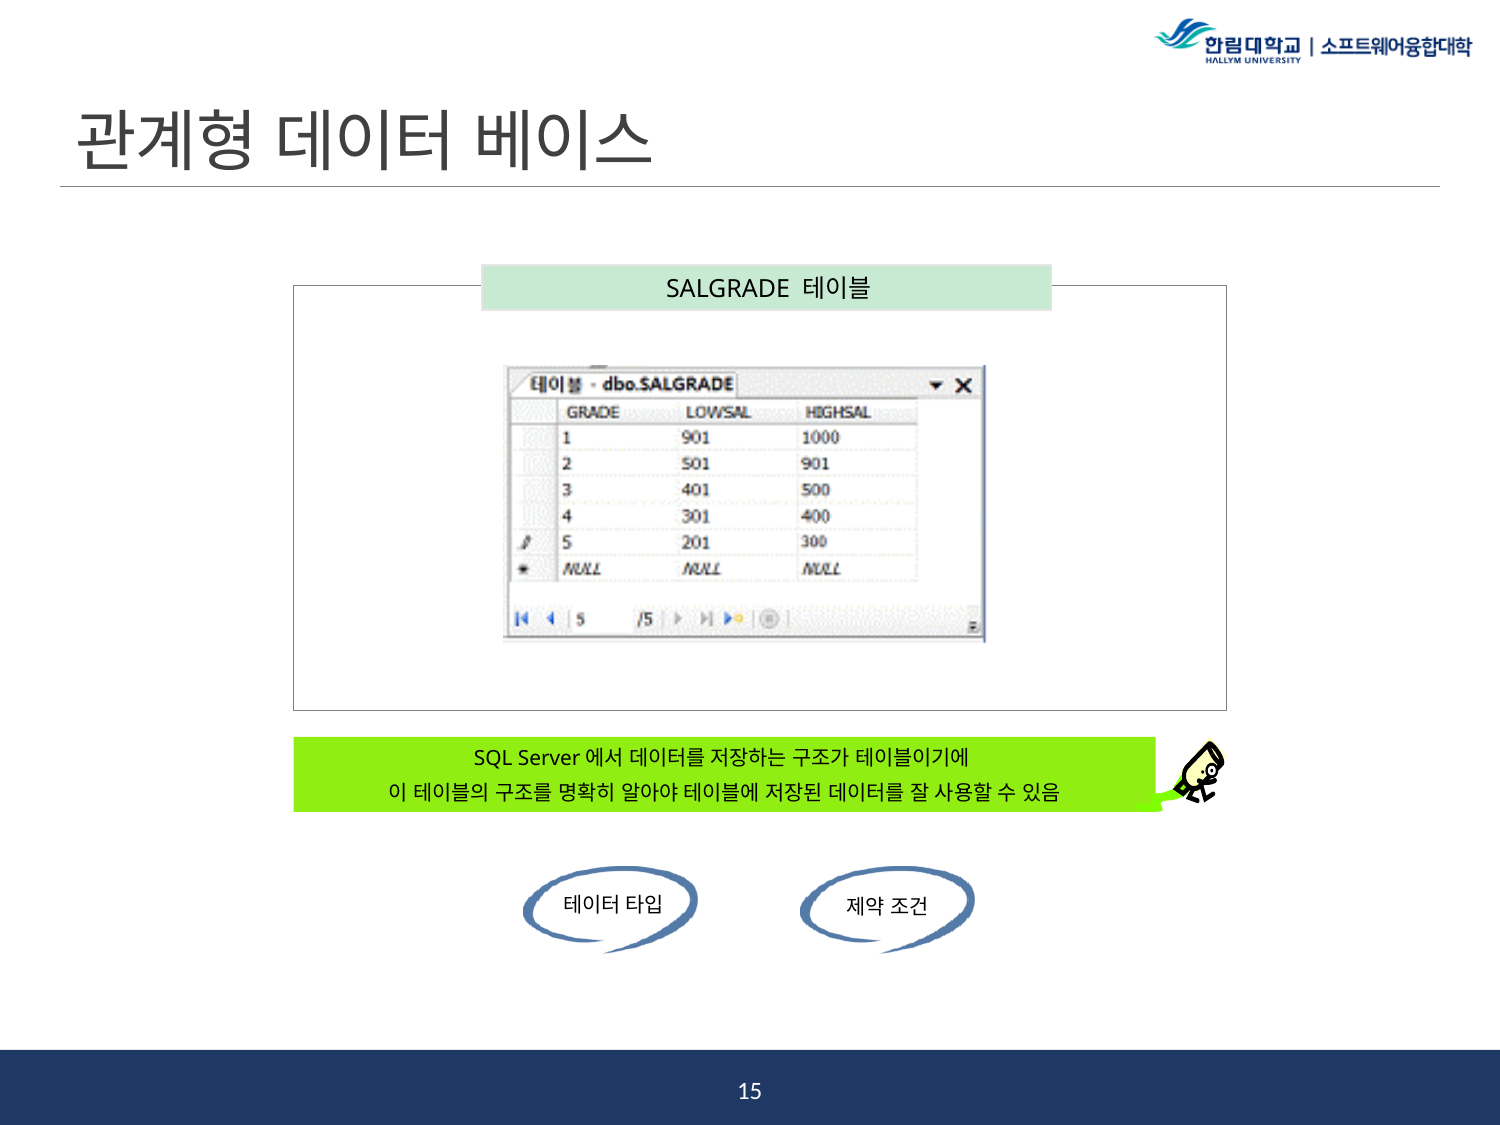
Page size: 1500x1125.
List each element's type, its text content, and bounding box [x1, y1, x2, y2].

picture [502, 364, 992, 648]
text_box [293, 285, 1227, 711]
picture [522, 865, 701, 954]
title 관계형 데이터 베이스 [60, 62, 1440, 187]
picture [1148, 7, 1483, 76]
text_box SALGRADE 테이블 [482, 264, 1052, 311]
slide_number 14 [669, 1059, 831, 1120]
picture [798, 865, 977, 954]
picture [1131, 736, 1228, 813]
text_box SQL Server에서 데이터를 저장하는 구조가 테이블이기에 이 테이블의 구조를 명확히 알아야 테이블에 저장된 데이터를 잘 사용할 수 있음 [293, 736, 1130, 812]
